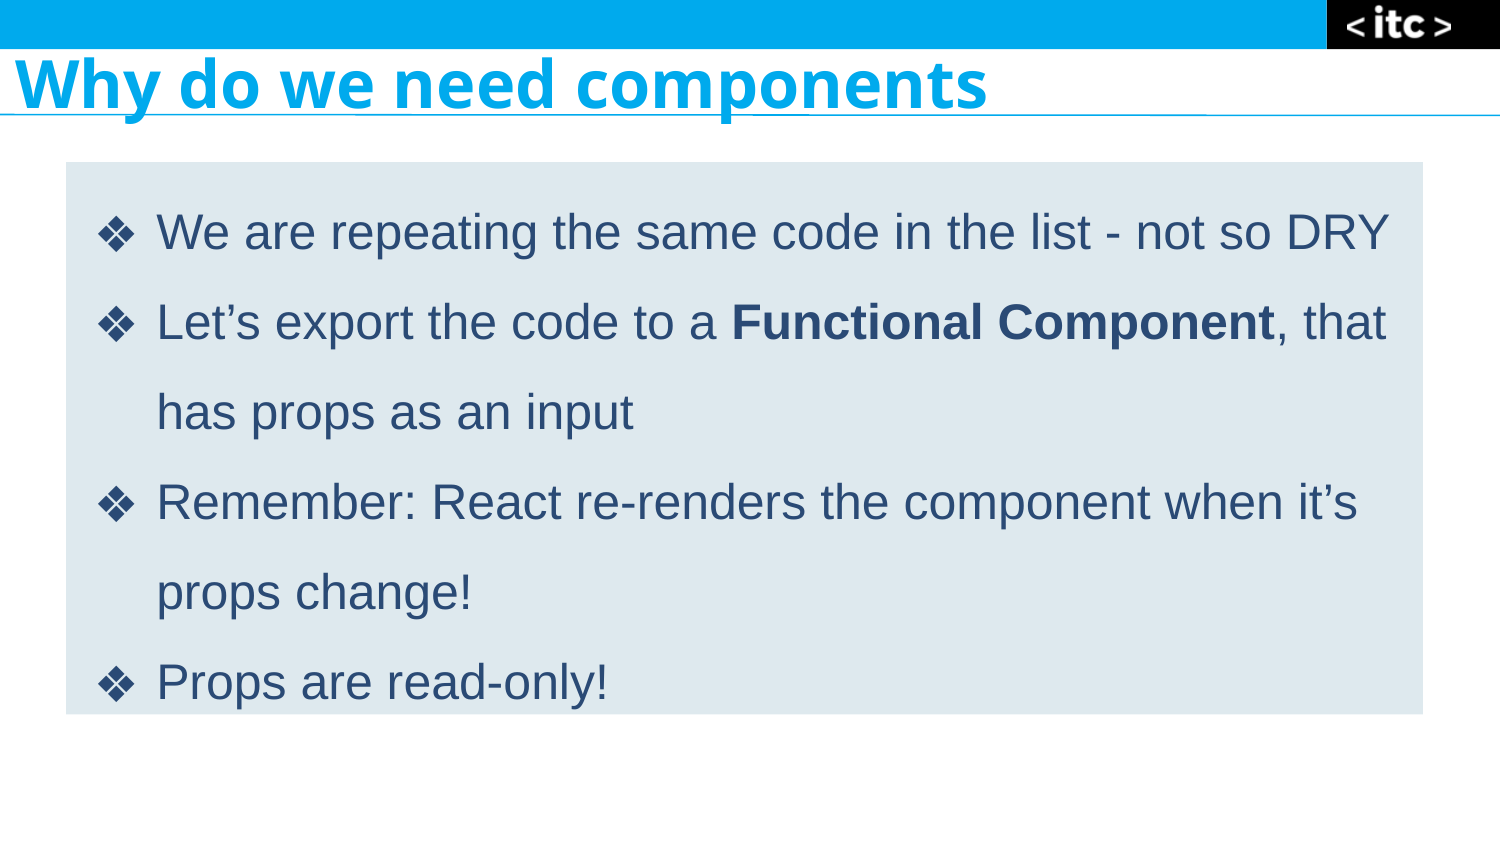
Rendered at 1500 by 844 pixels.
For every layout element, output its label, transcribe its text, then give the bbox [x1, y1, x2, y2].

list Why do we need components [0, 48, 1500, 115]
picture [1347, 0, 1451, 43]
list We are repeating the same code in the list - not so DRY Let’s export the code to a Functional Component, that has props as an input Remember: React re-renders the component when it’s props change! Props are read-only! [66, 162, 1423, 715]
